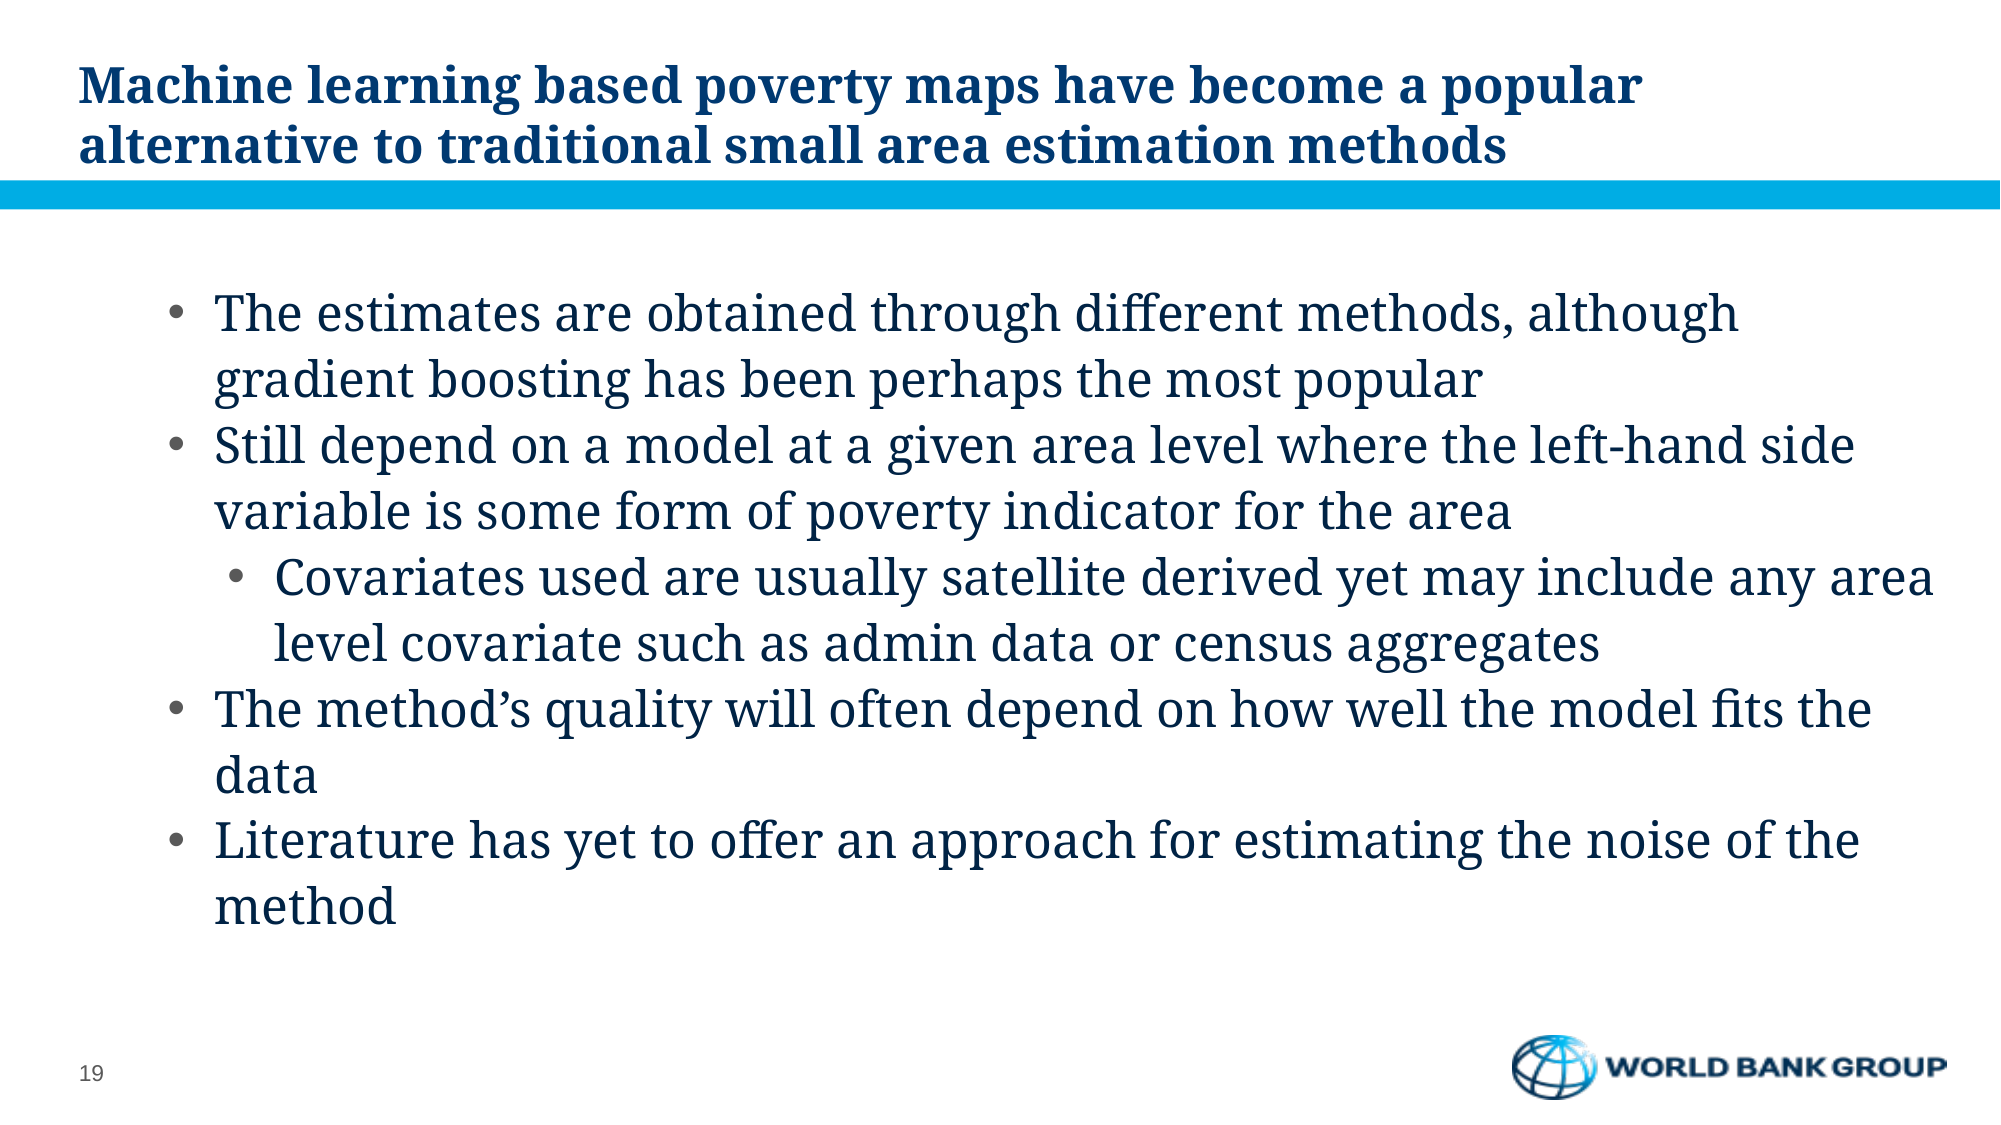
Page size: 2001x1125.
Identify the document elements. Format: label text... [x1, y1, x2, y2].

list The estimates are obtained through different methods, although gradient boosting has been perhaps the most popular Still depend on a model at a given area level where the left-hand side variable is some form of poverty indicator for the area Covariates used are usually satellite derived yet may include any area level covariate such as admin data or census aggregates The method’s quality will often depend on how well the model fits the data Literature has yet to offer an approach for estimating the noise of the method [77, 215, 1941, 1043]
picture [1512, 1035, 1947, 1100]
slide_number 19 [78, 1042, 149, 1103]
title Machine learning based poverty maps have become a popular alternative to traditional small area estimation methods [78, 49, 1929, 174]
